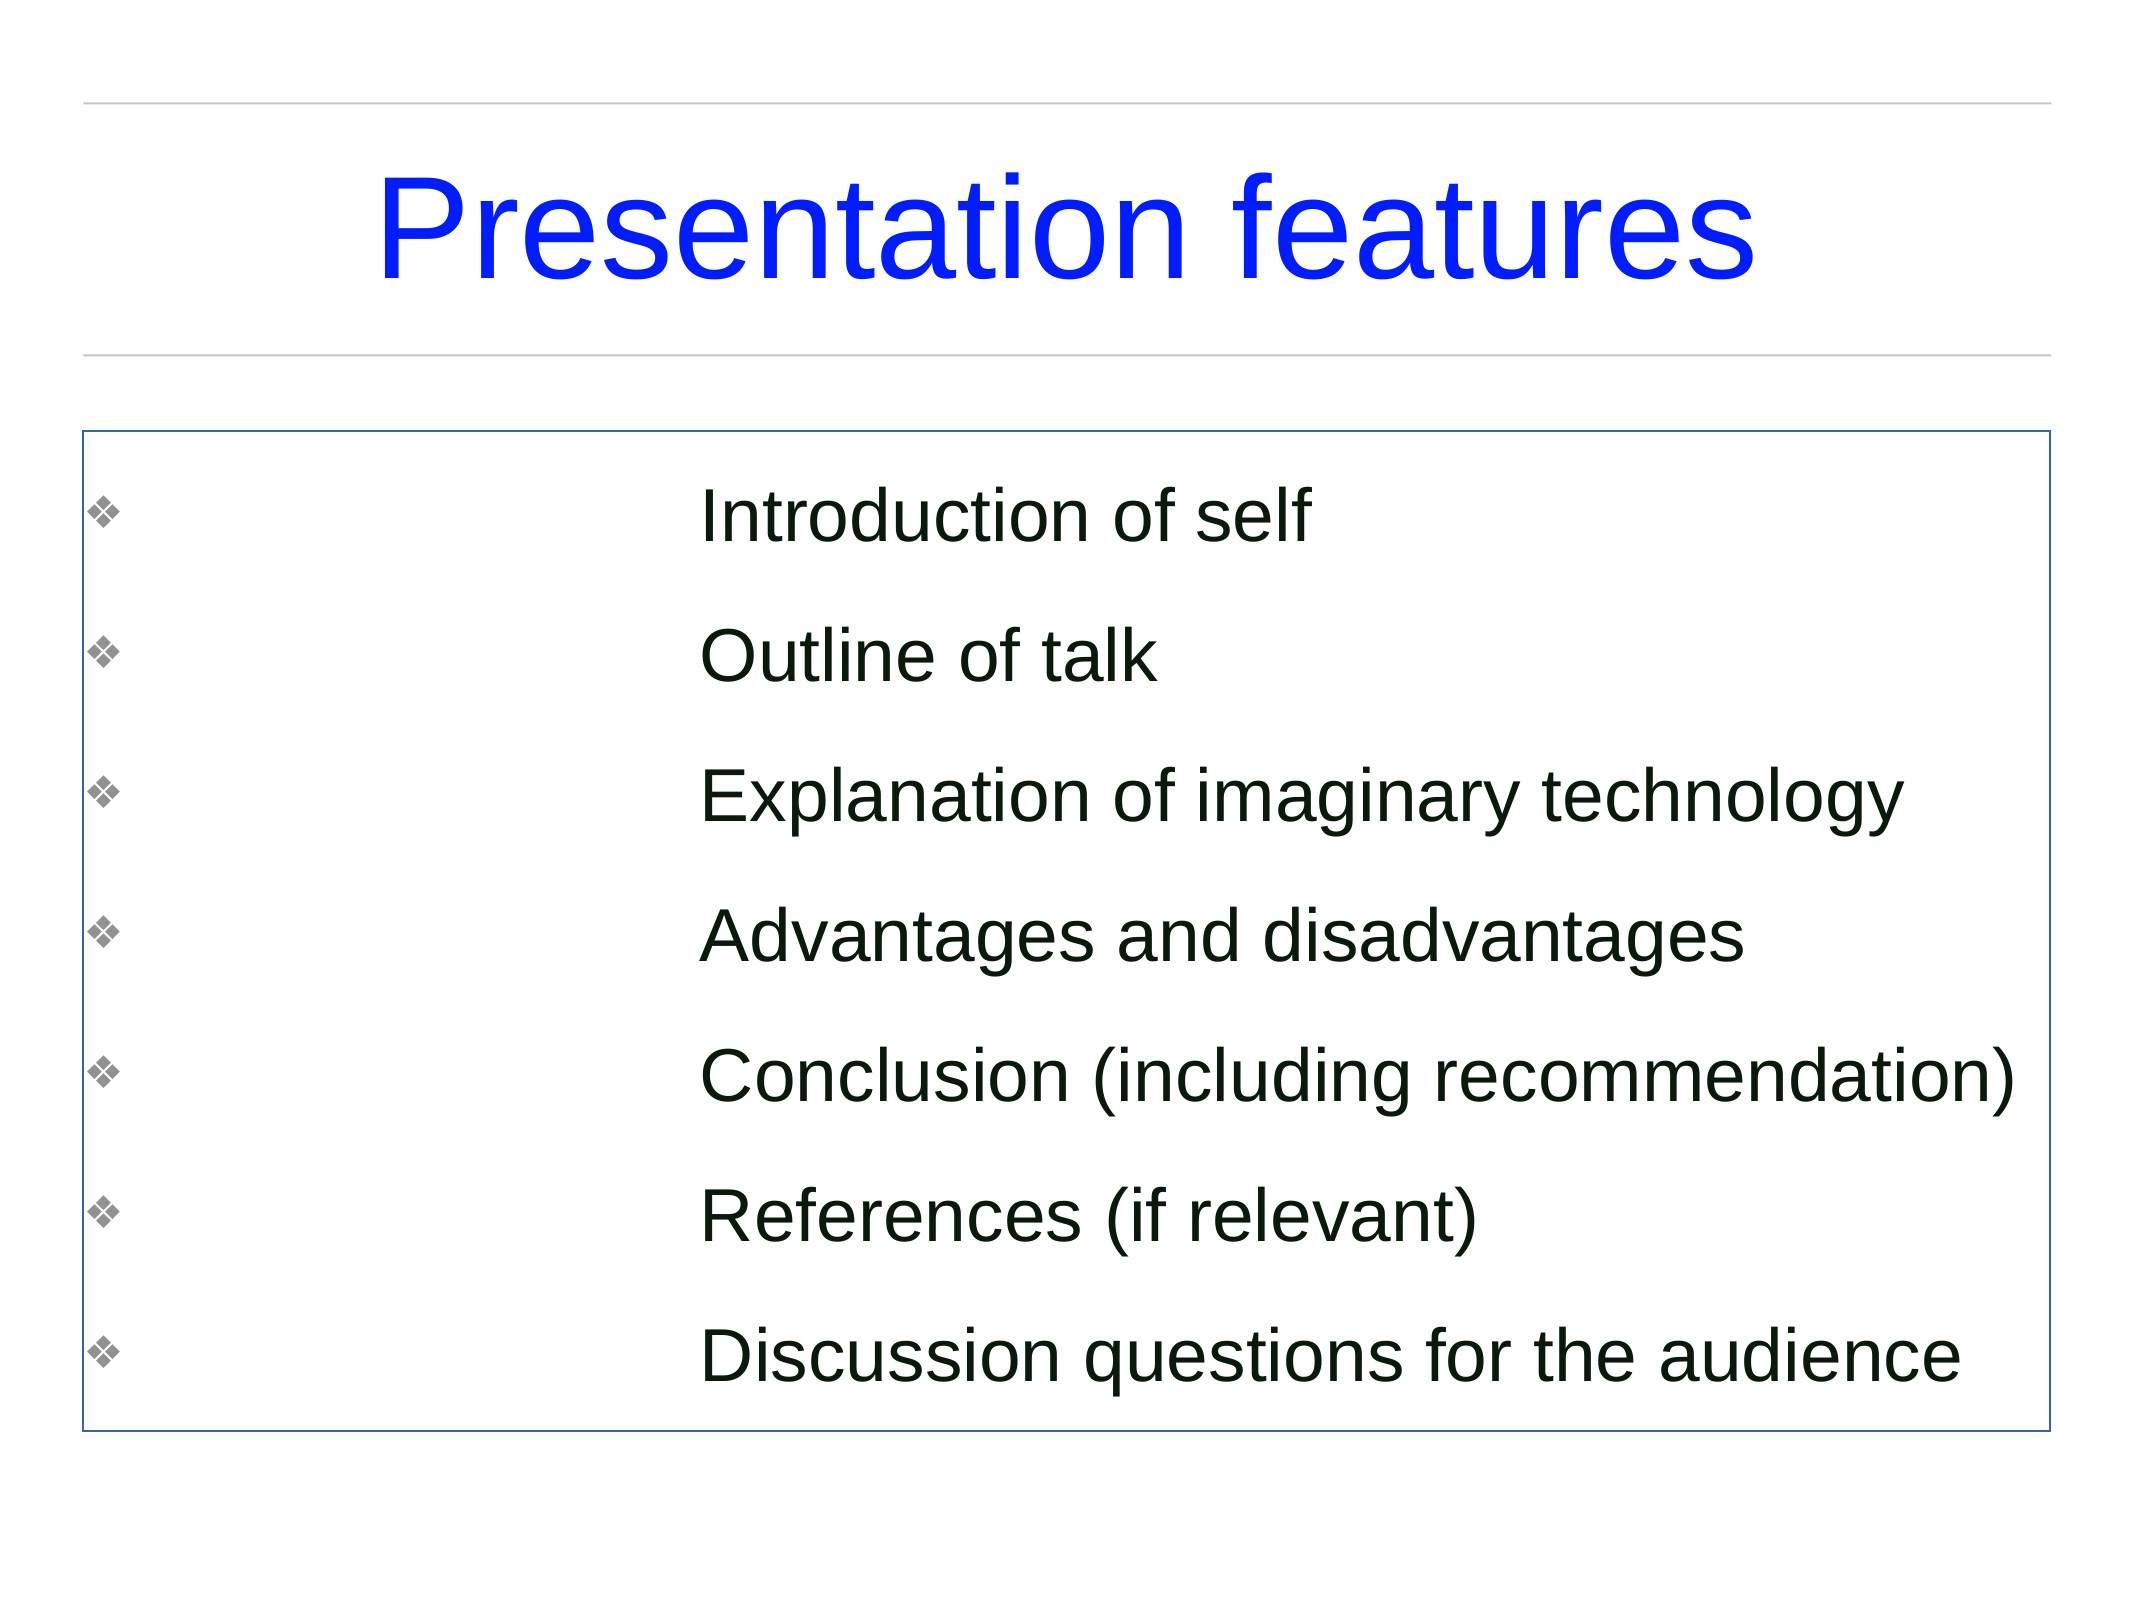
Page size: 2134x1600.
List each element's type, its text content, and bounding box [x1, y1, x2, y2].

title Presentation features [82, 130, 2051, 332]
list Introduction of self Outline of talk Explanation of imaginary technology Advantages and disadvantages Conclusion (including recommendation) References (if relevant) Discussion questions for the audience [82, 430, 2051, 1432]
